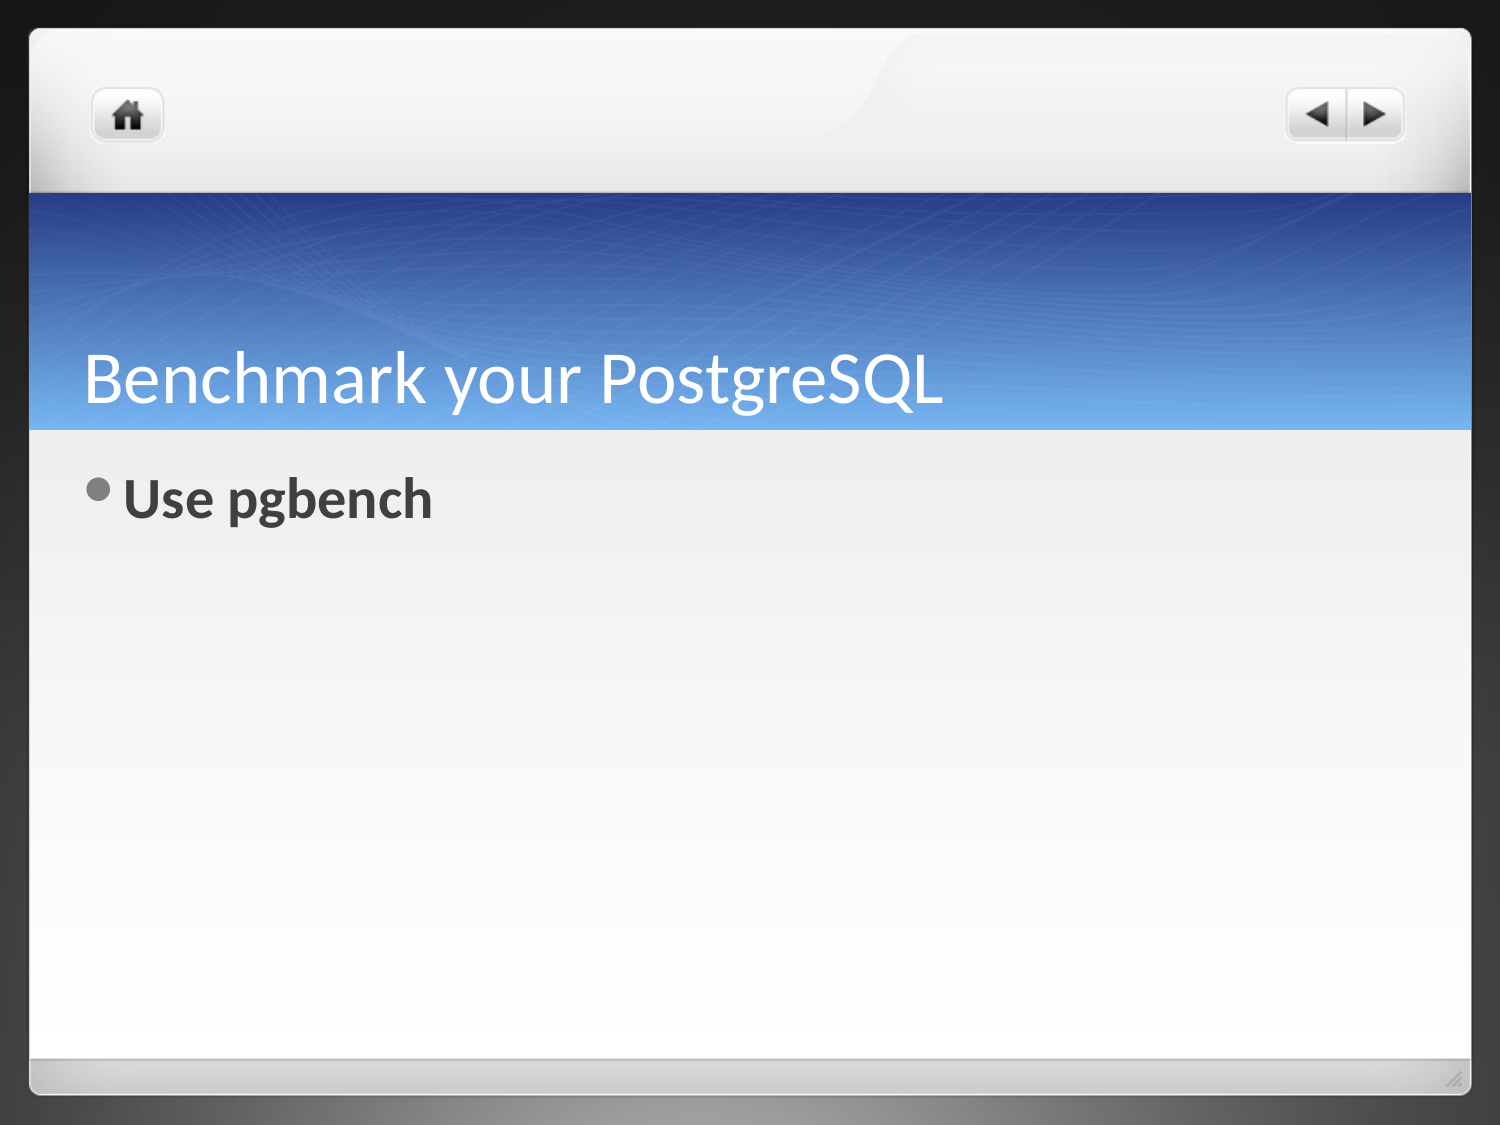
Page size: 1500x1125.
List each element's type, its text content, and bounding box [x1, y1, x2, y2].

list Use pgbench [68, 452, 1432, 1025]
picture [0, 0, 1500, 1125]
title Benchmark your PostgreSQL [68, 238, 1432, 427]
